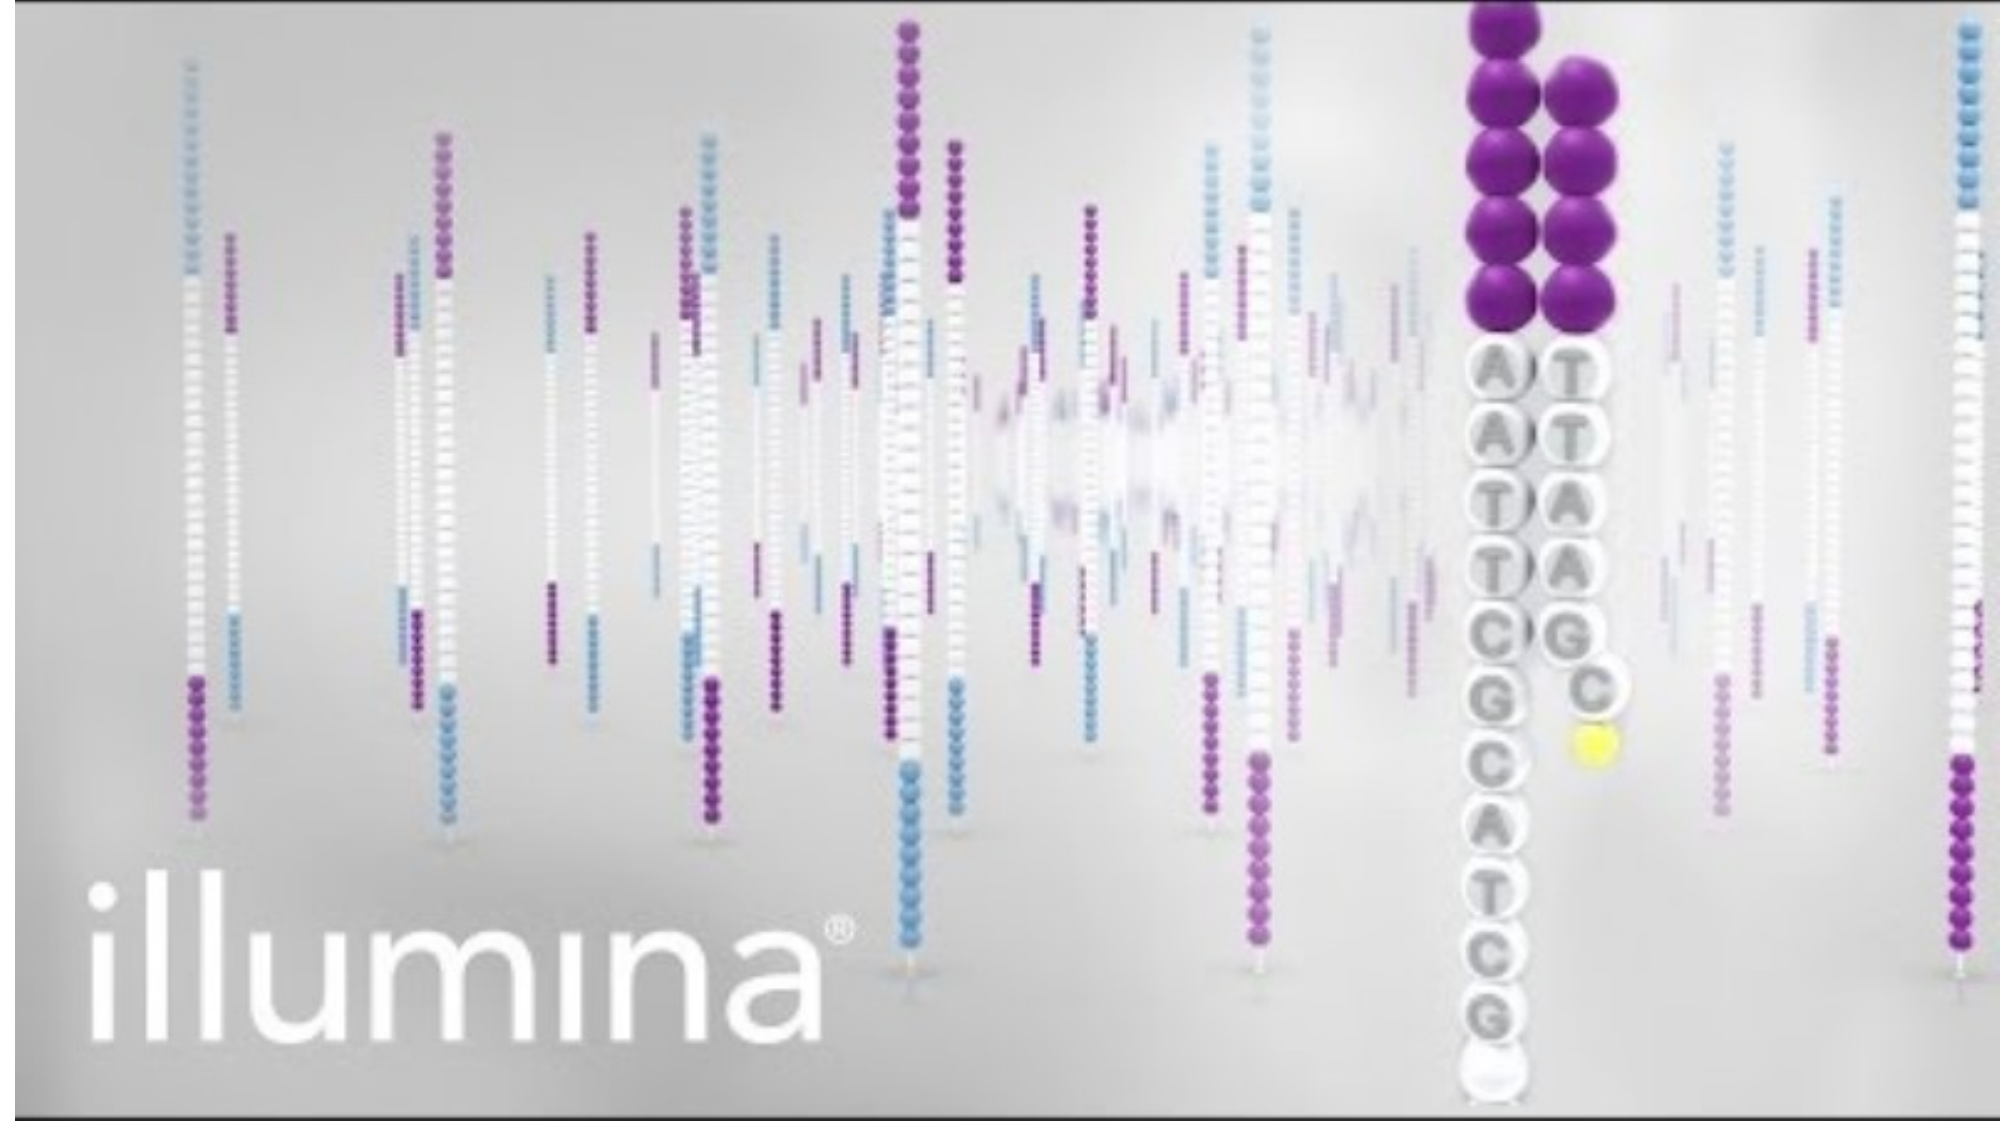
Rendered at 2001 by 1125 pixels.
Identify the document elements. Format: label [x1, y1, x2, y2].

list [14, 0, 2000, 1122]
